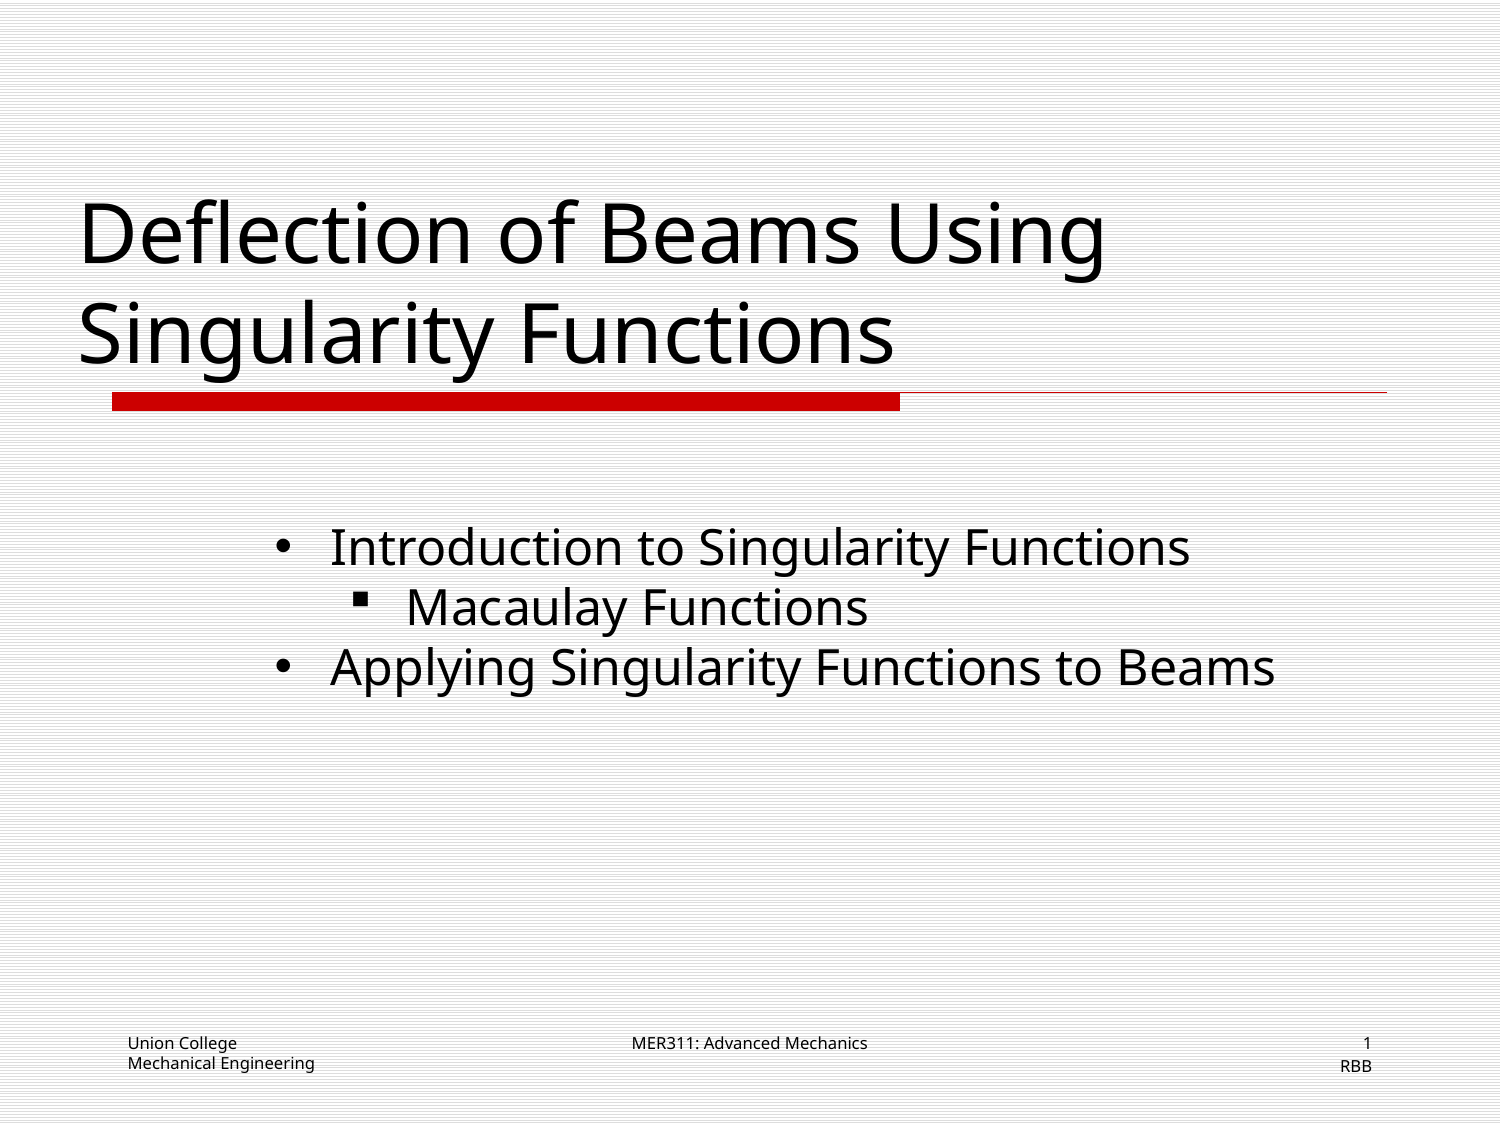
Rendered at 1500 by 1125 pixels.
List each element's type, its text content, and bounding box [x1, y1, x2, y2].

subtitle [237, 562, 1388, 826]
text_box Introduction to Singularity Functions Macaulay Functions Applying Singularity Functions to Beams [259, 507, 1293, 703]
title Deflection of Beams Using Singularity Functions [62, 162, 1463, 388]
slide_number Union College Mechanical Engineering [112, 1025, 425, 1100]
slide_number 1 RBB [1074, 1024, 1388, 1101]
footer MER311: Advanced Mechanics [512, 1024, 988, 1101]
